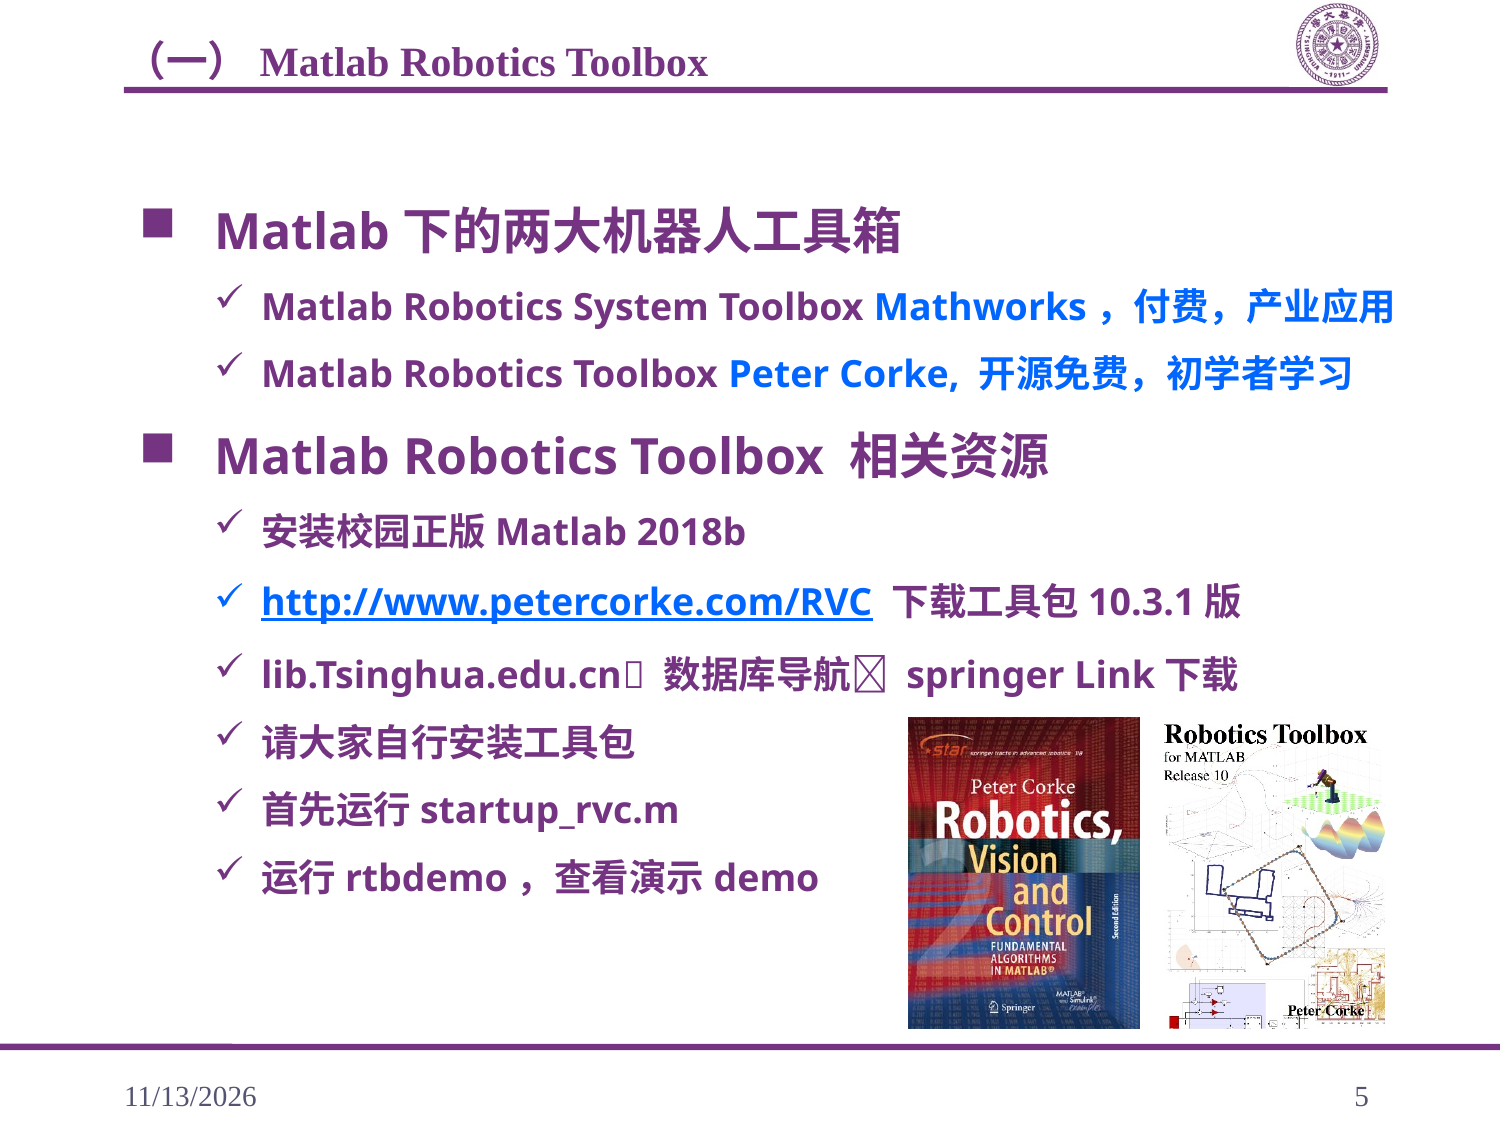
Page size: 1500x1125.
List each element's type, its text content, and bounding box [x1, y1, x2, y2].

slide_number 5 [1234, 1058, 1385, 1120]
text_box （一）Matlab Robotics Toolbox [124, 34, 1140, 85]
picture [1163, 716, 1385, 1030]
picture [908, 717, 1141, 1030]
picture [1289, 1, 1388, 87]
text_box Matlab下的两大机器人工具箱 Matlab Robotics System Toolbox Mathworks，付费，产业应用 Matlab Robotics Toolbox Peter Corke, 开源免费，初学者学习 Matlab Robotics Toolbox 相关资源 安装校园正版Matlab 2018b http://www.petercorke.com/RVC 下载工具包10.3.1版 lib.Tsinghua.edu.cn 数据库导航 springer Link下载 请大家自行安装工具包 首先运行startup_rvc.m 运行rtbdemo，查看演示demo [124, 162, 1424, 907]
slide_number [108, 1044, 422, 1120]
